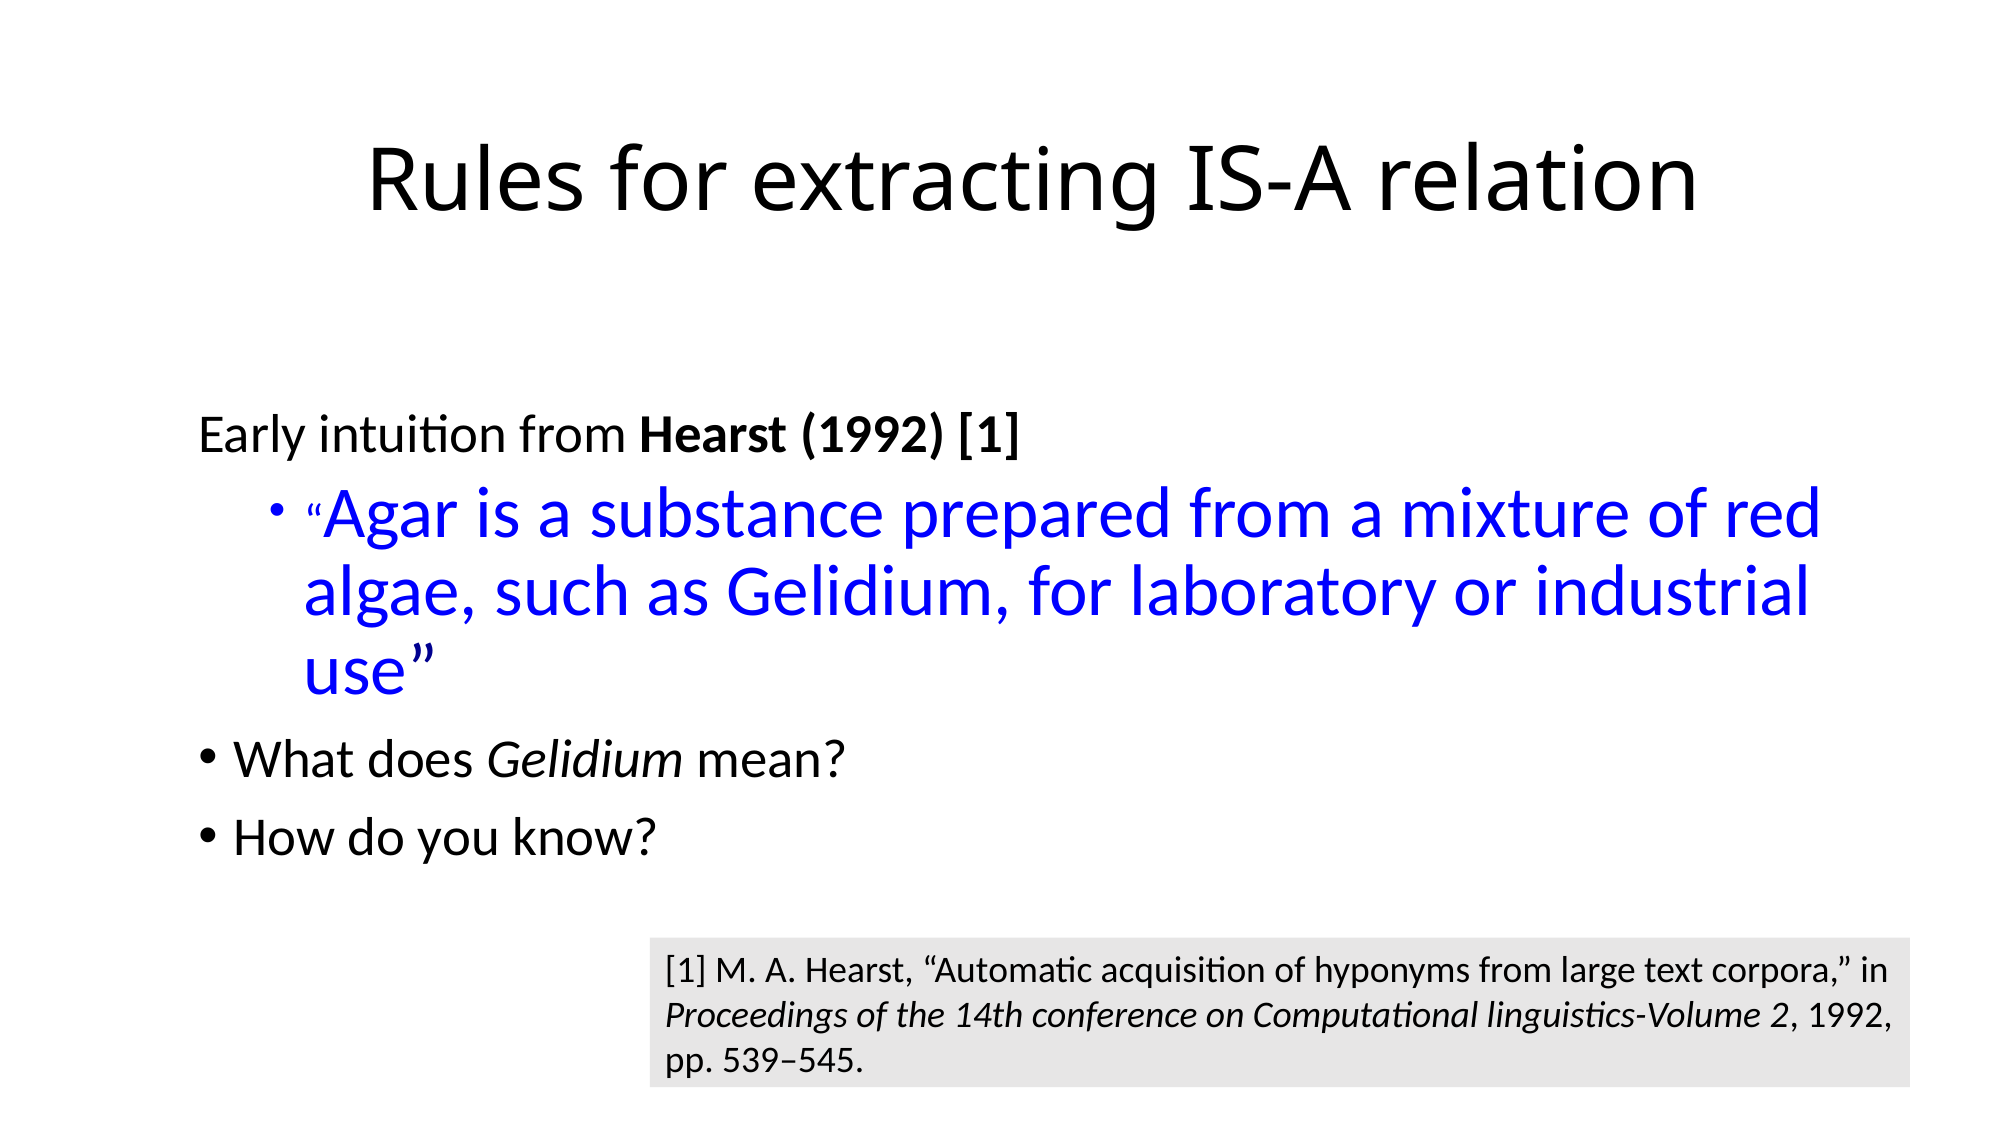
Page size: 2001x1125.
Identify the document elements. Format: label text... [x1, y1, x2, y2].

title Rules for extracting IS-A relation [350, 125, 1984, 238]
text_box [1] M. A. Hearst, “Automatic acquisition of hyponyms from large text corpora,” in Proceedings of the 14th conference on Computational linguistics-Volume 2, 1992, pp. 539–545. [649, 937, 1910, 1088]
list Early intuition from Hearst (1992) [1] “Agar is a substance prepared from a mixture of red algae, such as Gelidium, for laboratory or industrial use” What does Gelidium mean? How do you know? [183, 312, 1934, 875]
